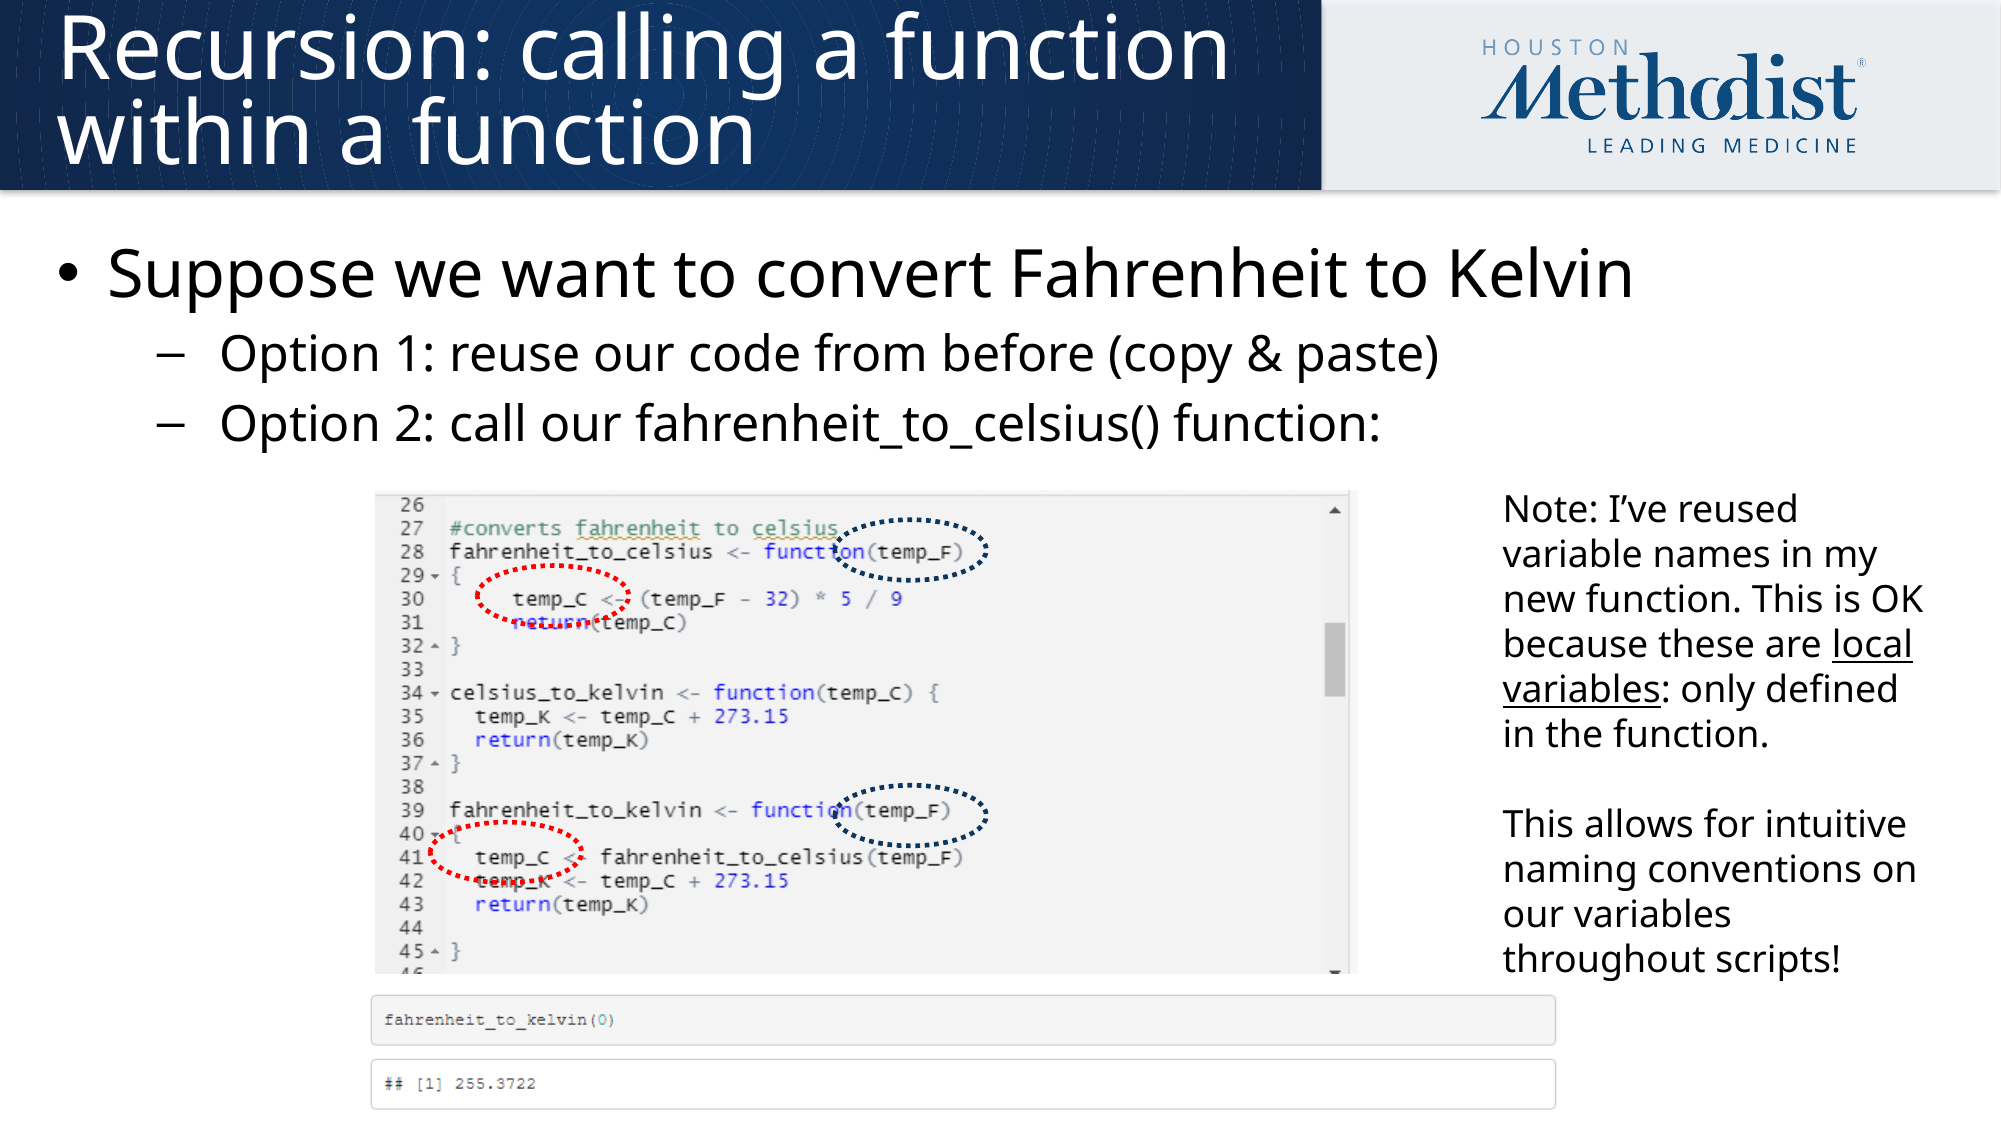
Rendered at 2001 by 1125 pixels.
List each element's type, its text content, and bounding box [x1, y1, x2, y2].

title Recursion: calling a function within a function [42, 15, 1282, 178]
picture [1481, 39, 1866, 153]
text_box Note: I’ve reused variable names in my new function. This is OK because these are local variables: only defined in the function. This allows for intuitive naming conventions on our variables throughout scripts! [1487, 477, 1955, 988]
picture [375, 490, 1358, 974]
list Suppose we want to convert Fahrenheit to Kelvin Option 1: reuse our code from before (copy & paste) Option 2: call our fahrenheit_to_celsius() function: [41, 223, 1936, 994]
picture [359, 987, 1572, 1120]
